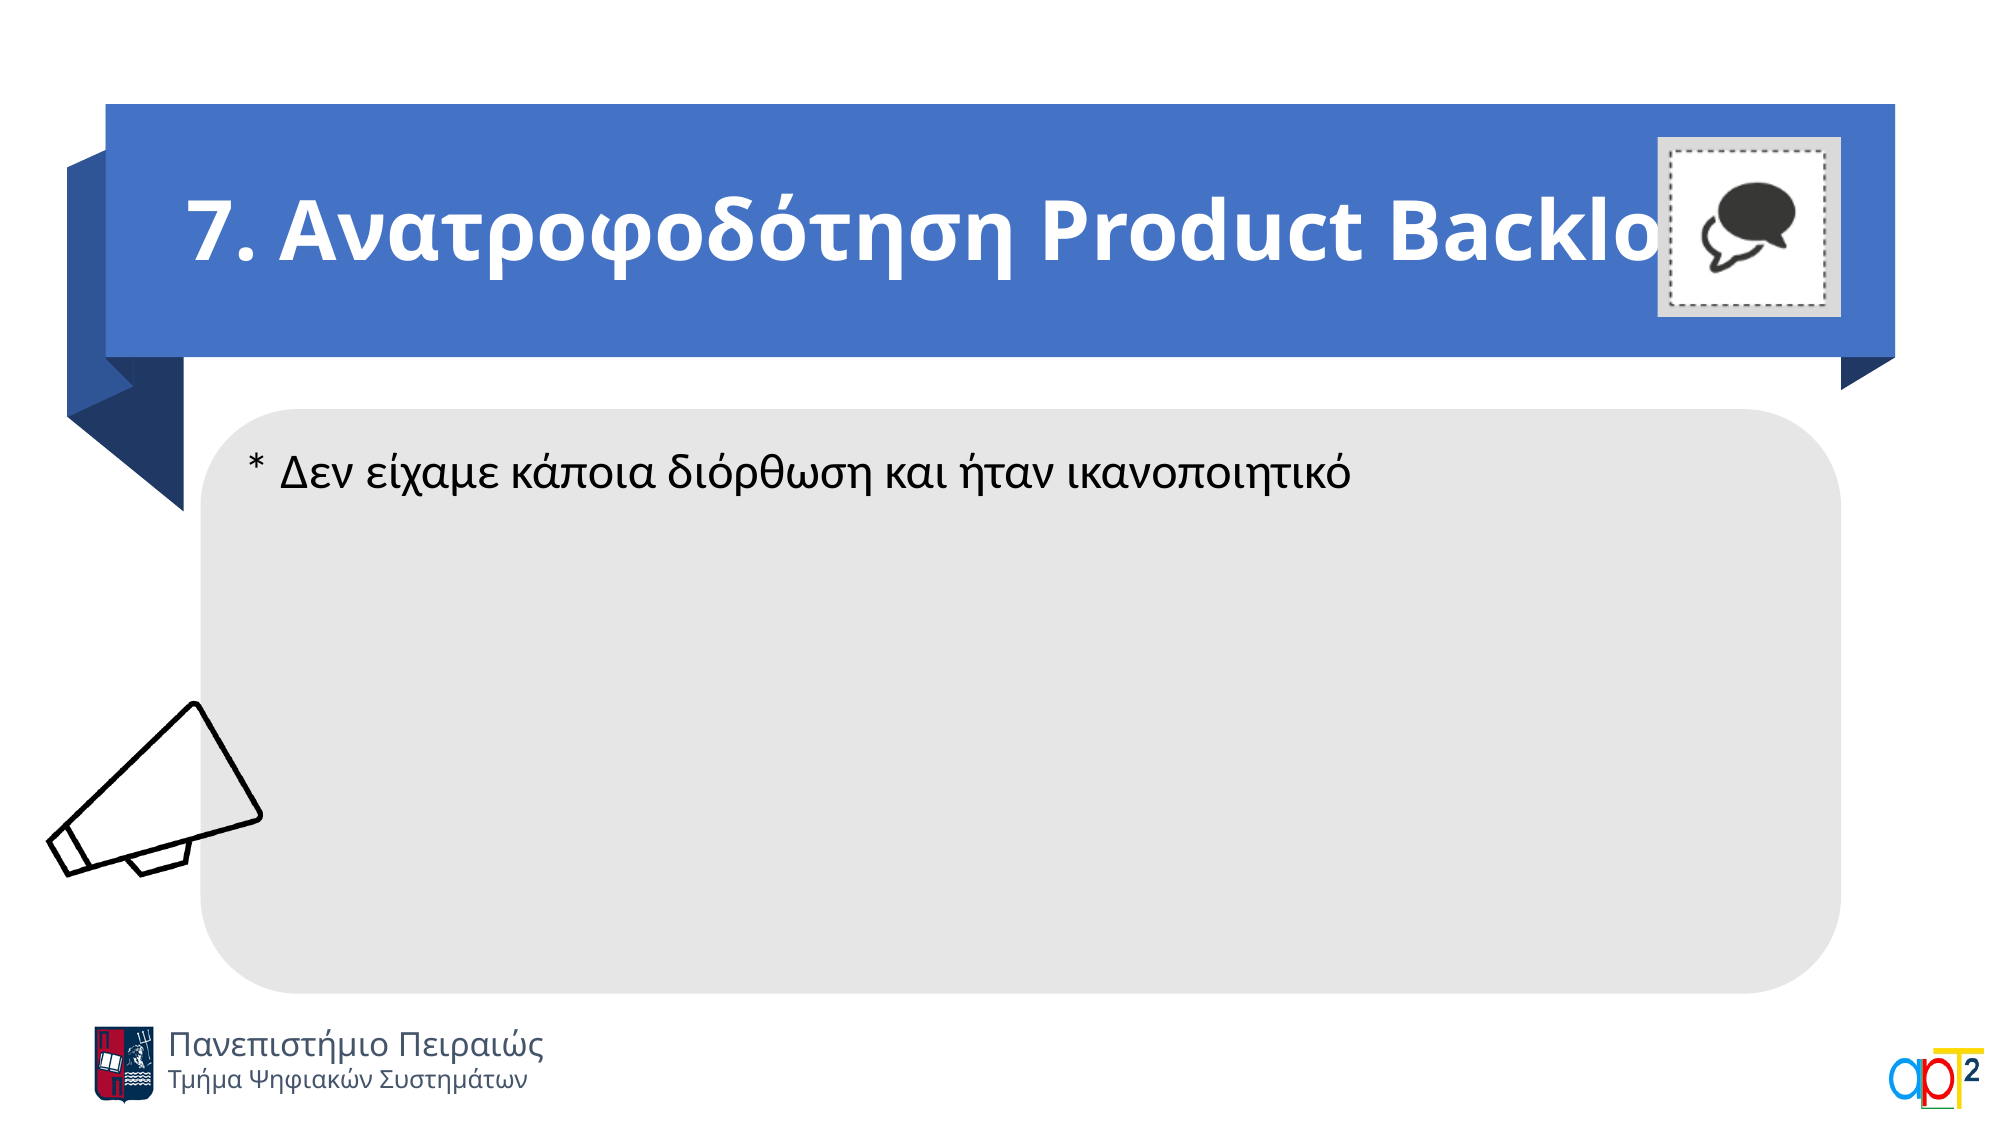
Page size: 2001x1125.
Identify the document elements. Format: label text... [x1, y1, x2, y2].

picture [1889, 1048, 1984, 1109]
picture [1657, 137, 1842, 317]
picture [21, 658, 285, 922]
text_box Πανεπιστήμιο Πειραιώς Τμήμα Ψηφιακών Συστημάτων [152, 1015, 600, 1110]
picture [92, 1017, 155, 1110]
text_box * Δεν είχαμε κάποια διόρθωση και ήταν ικανοποιητικό [200, 512, 1842, 994]
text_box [67, 104, 1895, 512]
text_box [0, 0, 2000, 1125]
